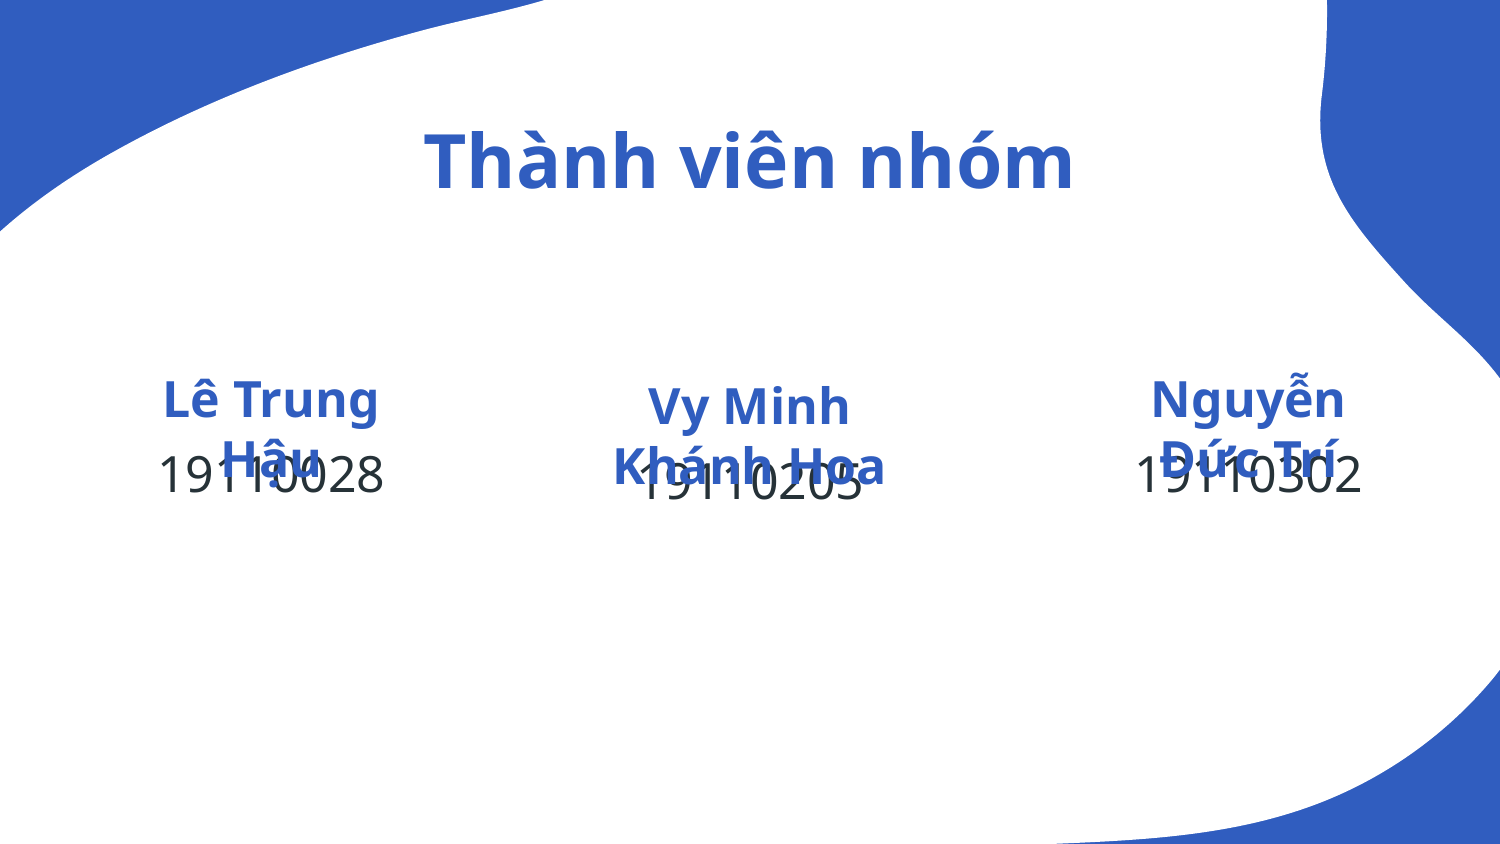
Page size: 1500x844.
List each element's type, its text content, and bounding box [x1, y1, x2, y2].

subtitle 19110028 [110, 447, 432, 555]
subtitle 19110302 [1088, 447, 1410, 555]
subtitle Vy Minh Khánh Hoa [558, 359, 942, 453]
subtitle Lê Trung Hậu [110, 352, 432, 447]
subtitle 19110205 [558, 453, 942, 561]
subtitle Nguyễn Đức Trí [1088, 352, 1410, 447]
title Thành viên nhóm [51, 98, 1449, 192]
